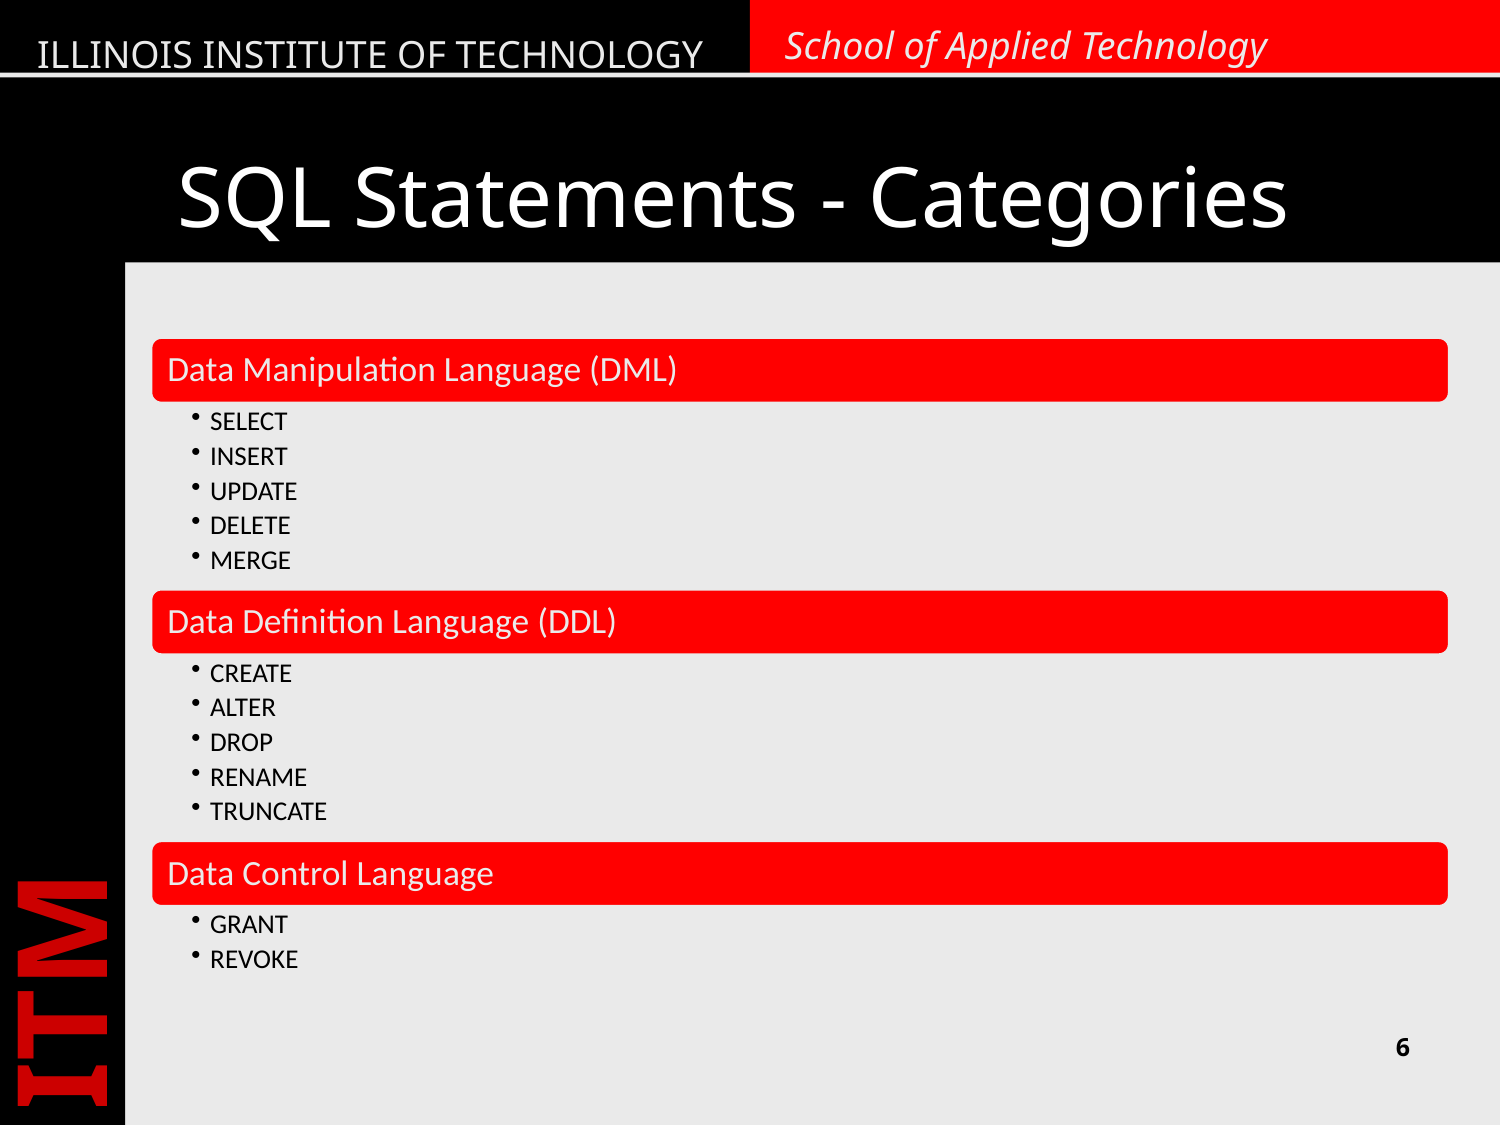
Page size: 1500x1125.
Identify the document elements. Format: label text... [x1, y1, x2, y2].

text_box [149, 312, 1451, 1006]
slide_number 6 [1074, 1024, 1426, 1103]
title SQL Statements - Categories [162, 124, 1426, 262]
list [124, 262, 1426, 1006]
